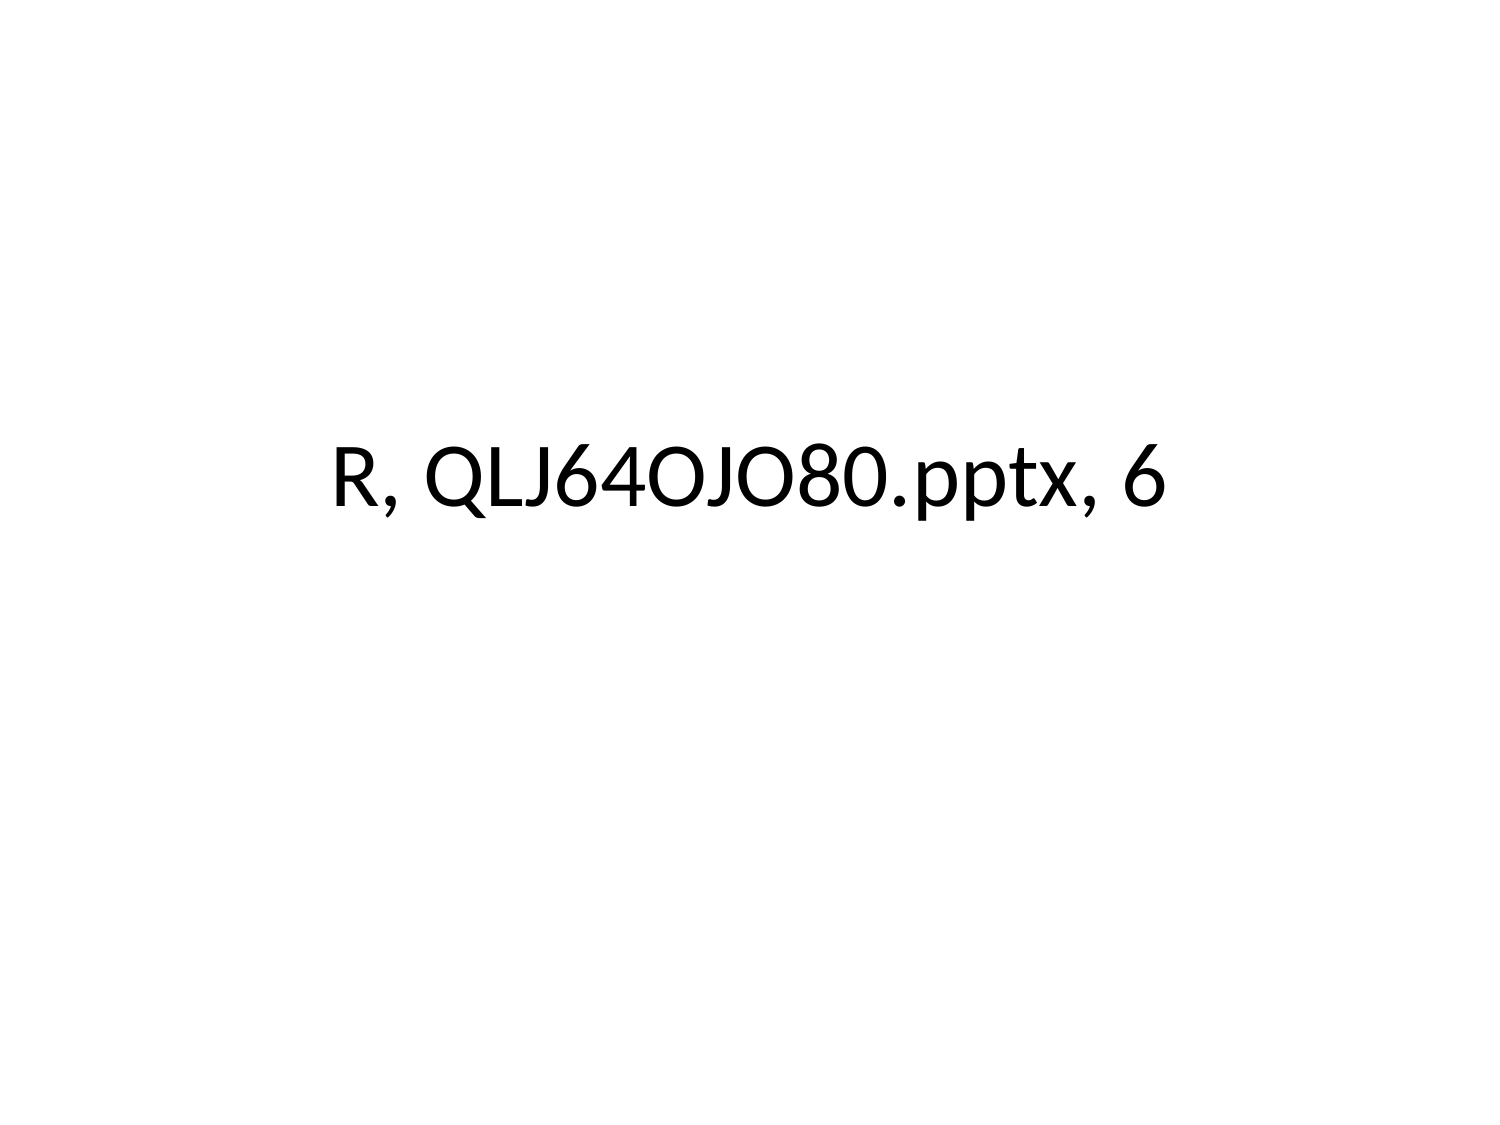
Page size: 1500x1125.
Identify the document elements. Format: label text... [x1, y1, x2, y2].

title R, QLJ64OJO80.pptx, 6 [112, 349, 1388, 591]
